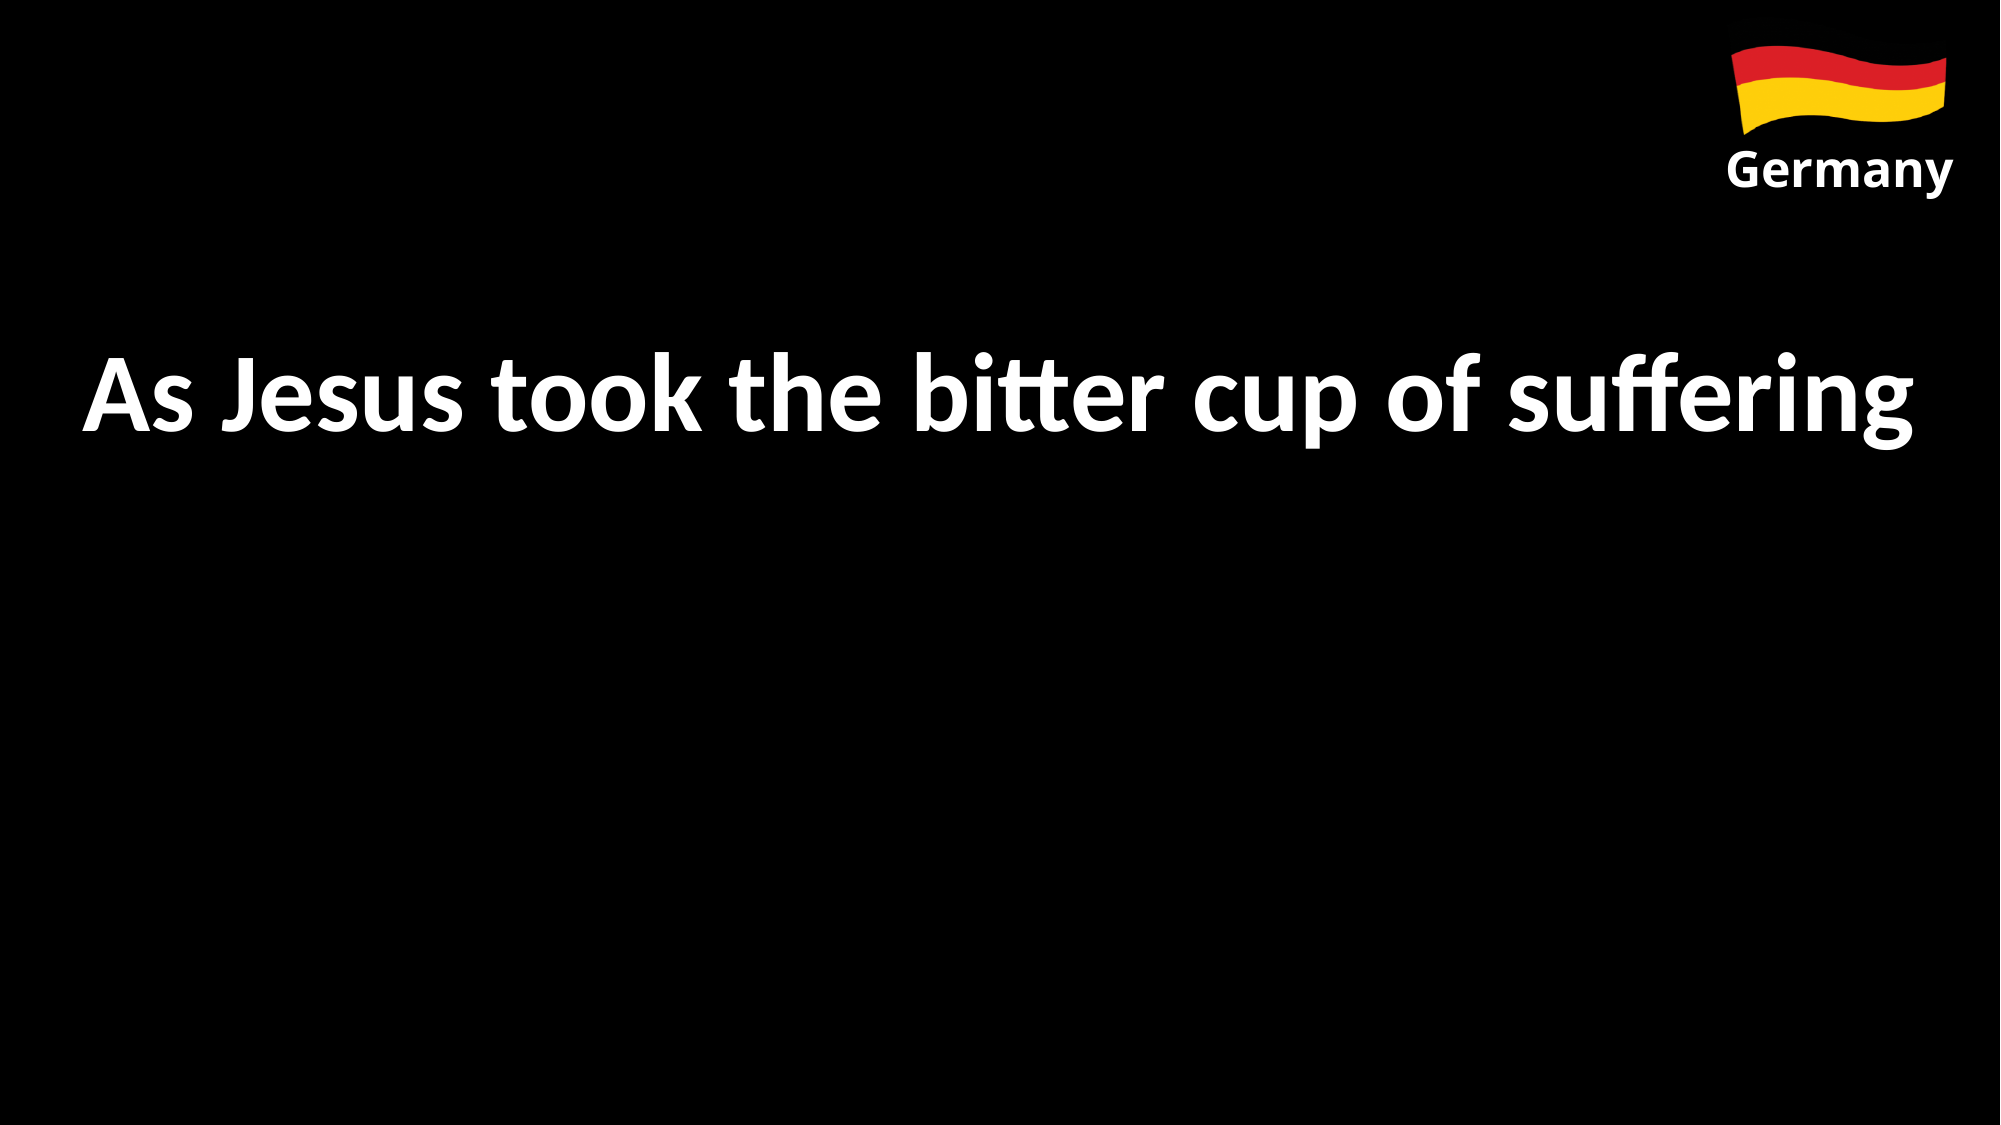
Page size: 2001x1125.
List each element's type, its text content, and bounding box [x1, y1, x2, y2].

list As Jesus took the bitter cup of suffering [0, 109, 2000, 464]
picture [1725, 16, 1948, 135]
text_box Germany [1710, 130, 1969, 205]
